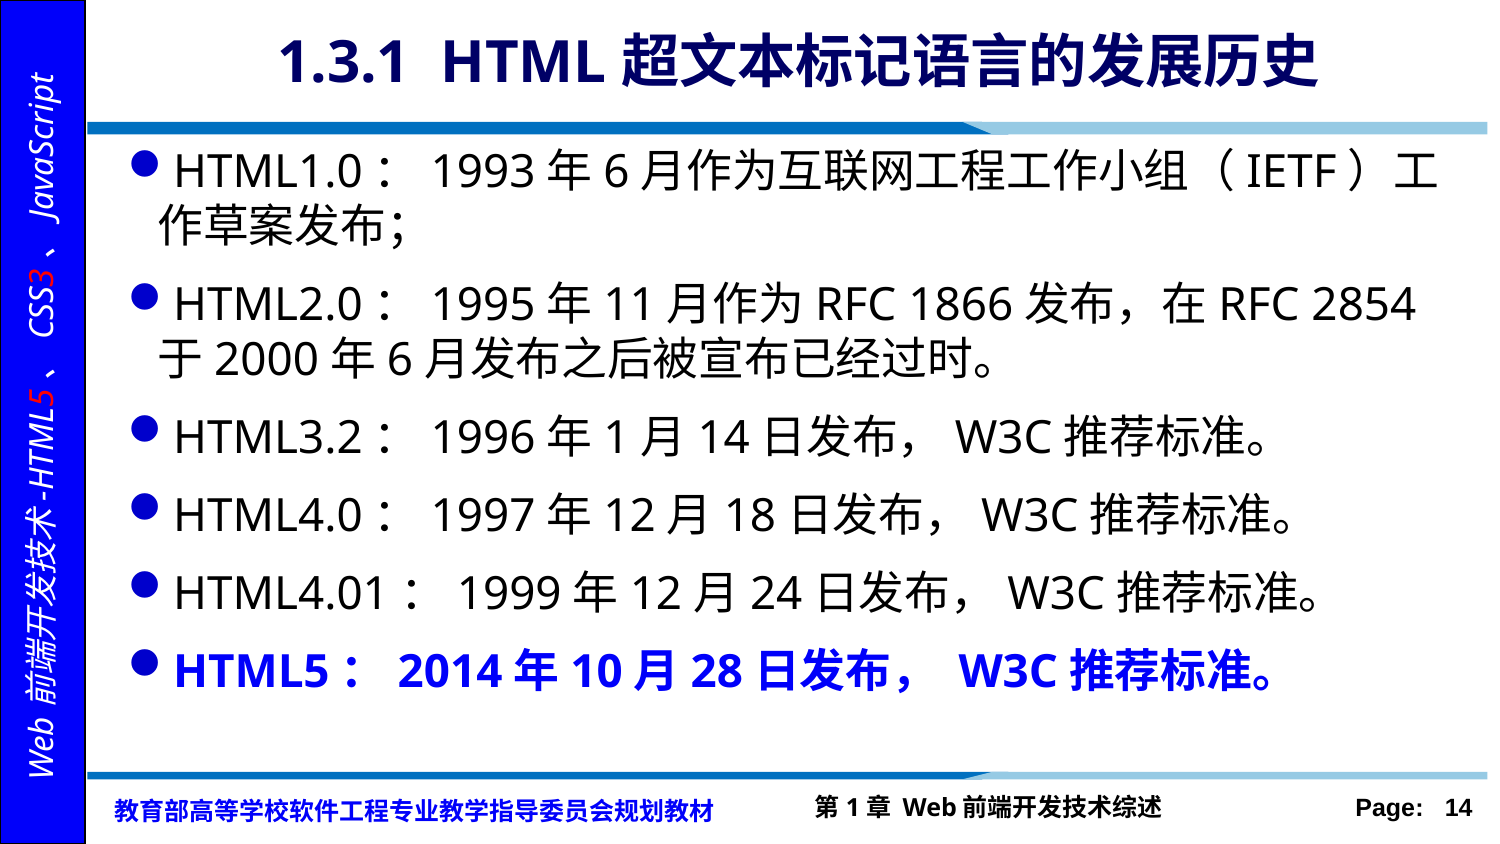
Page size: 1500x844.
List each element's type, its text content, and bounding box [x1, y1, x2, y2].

title 1.3.1 HTML超文本标记语言的发展历史 [161, 11, 1436, 106]
list HTML1.0：1993年6月作为互联网工程工作小组（IETF）工作草案发布； HTML2.0：1995年11月作为RFC 1866发布，在RFC 2854于2000年6月发布之后被宣布已经过时。 HTML3.2：1996年1月14日发布，W3C推荐标准。 HTML4.0：1997年12月18日发布，W3C推荐标准。 HTML4.01：1999年12月24日发布，W3C推荐标准。 HTML5：2014年10月28日发布， W3C推荐标准。 [111, 133, 1484, 760]
